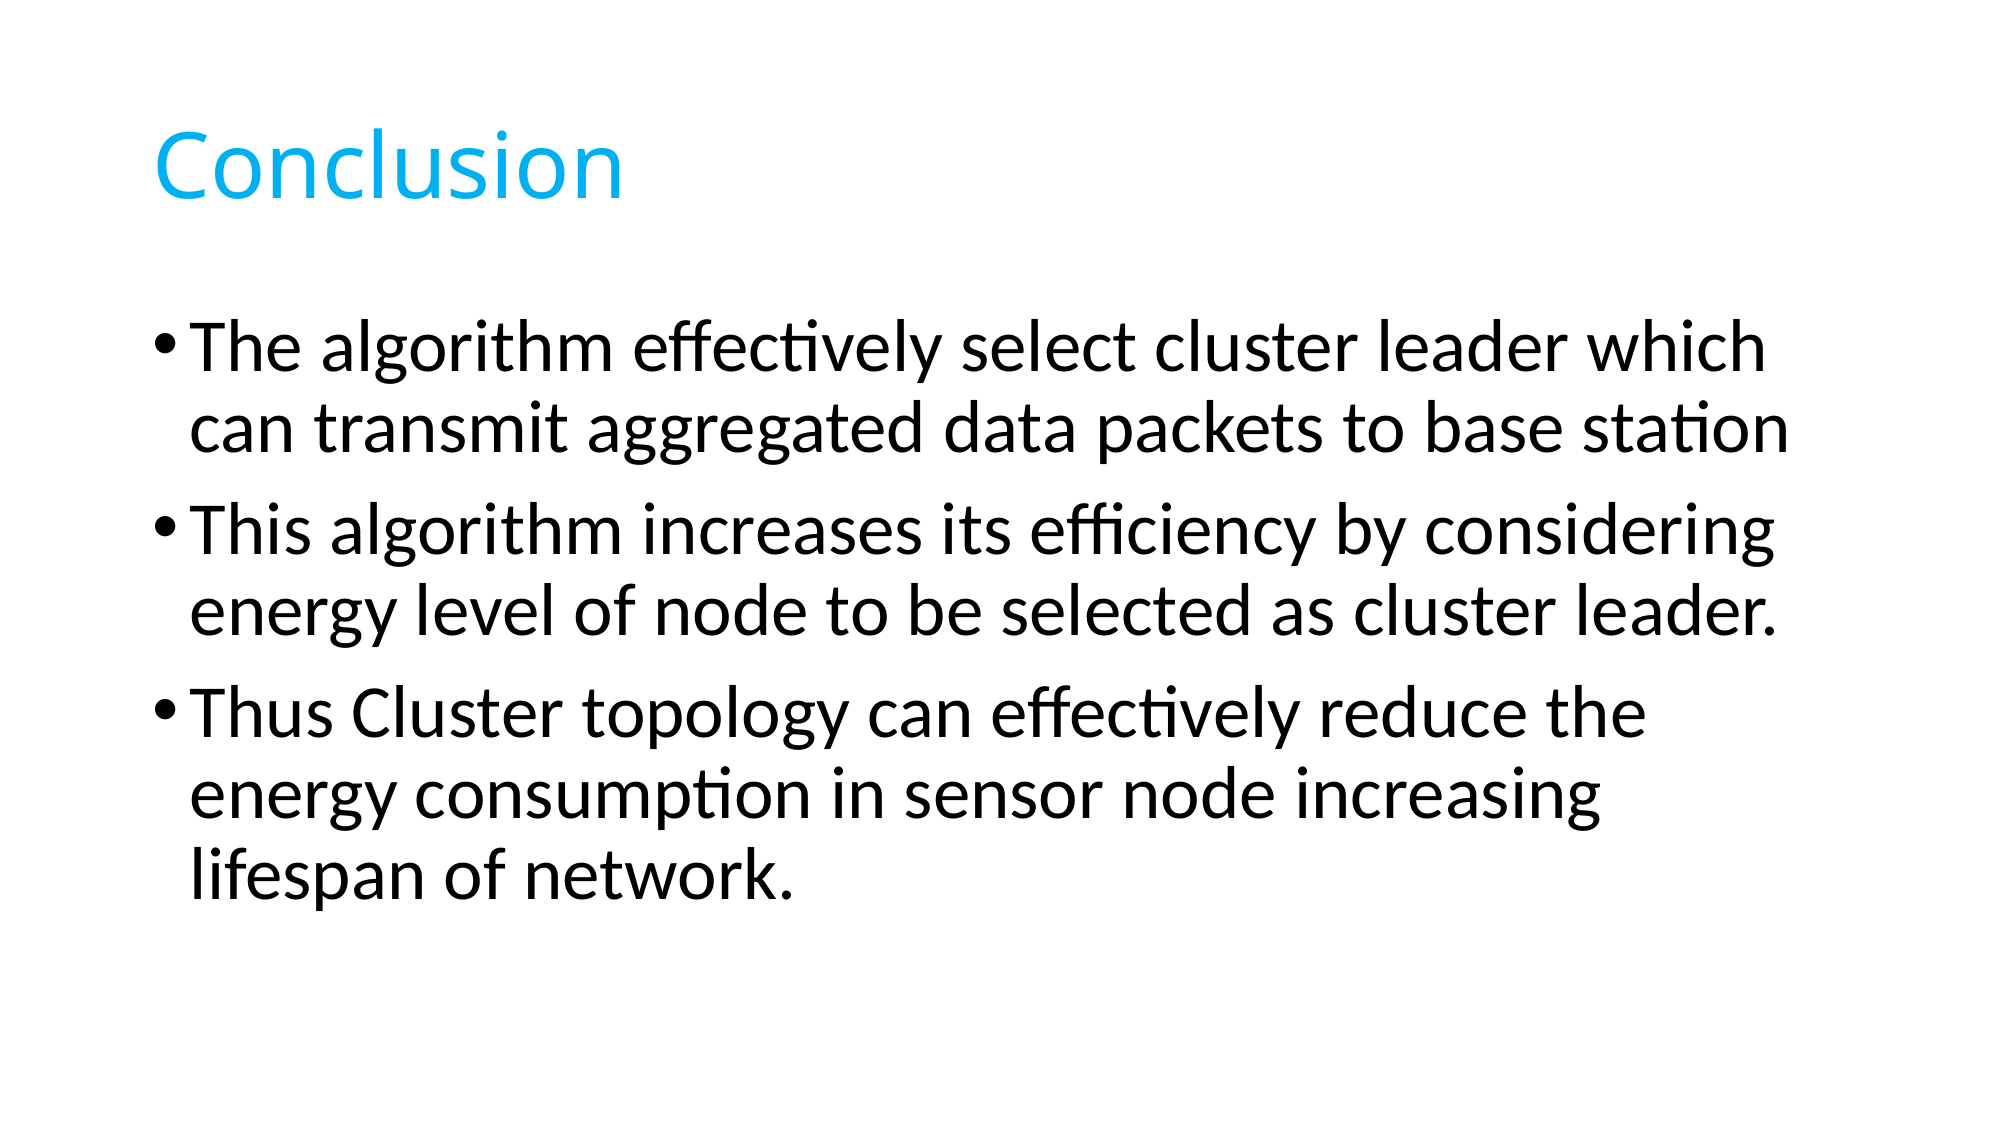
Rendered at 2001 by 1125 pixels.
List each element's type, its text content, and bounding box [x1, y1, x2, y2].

list The algorithm effectively select cluster leader which can transmit aggregated data packets to base station This algorithm increases its efficiency by considering energy level of node to be selected as cluster leader. Thus Cluster topology can effectively reduce the energy consumption in sensor node increasing lifespan of network. [137, 299, 1863, 1014]
title Conclusion [137, 59, 1863, 278]
